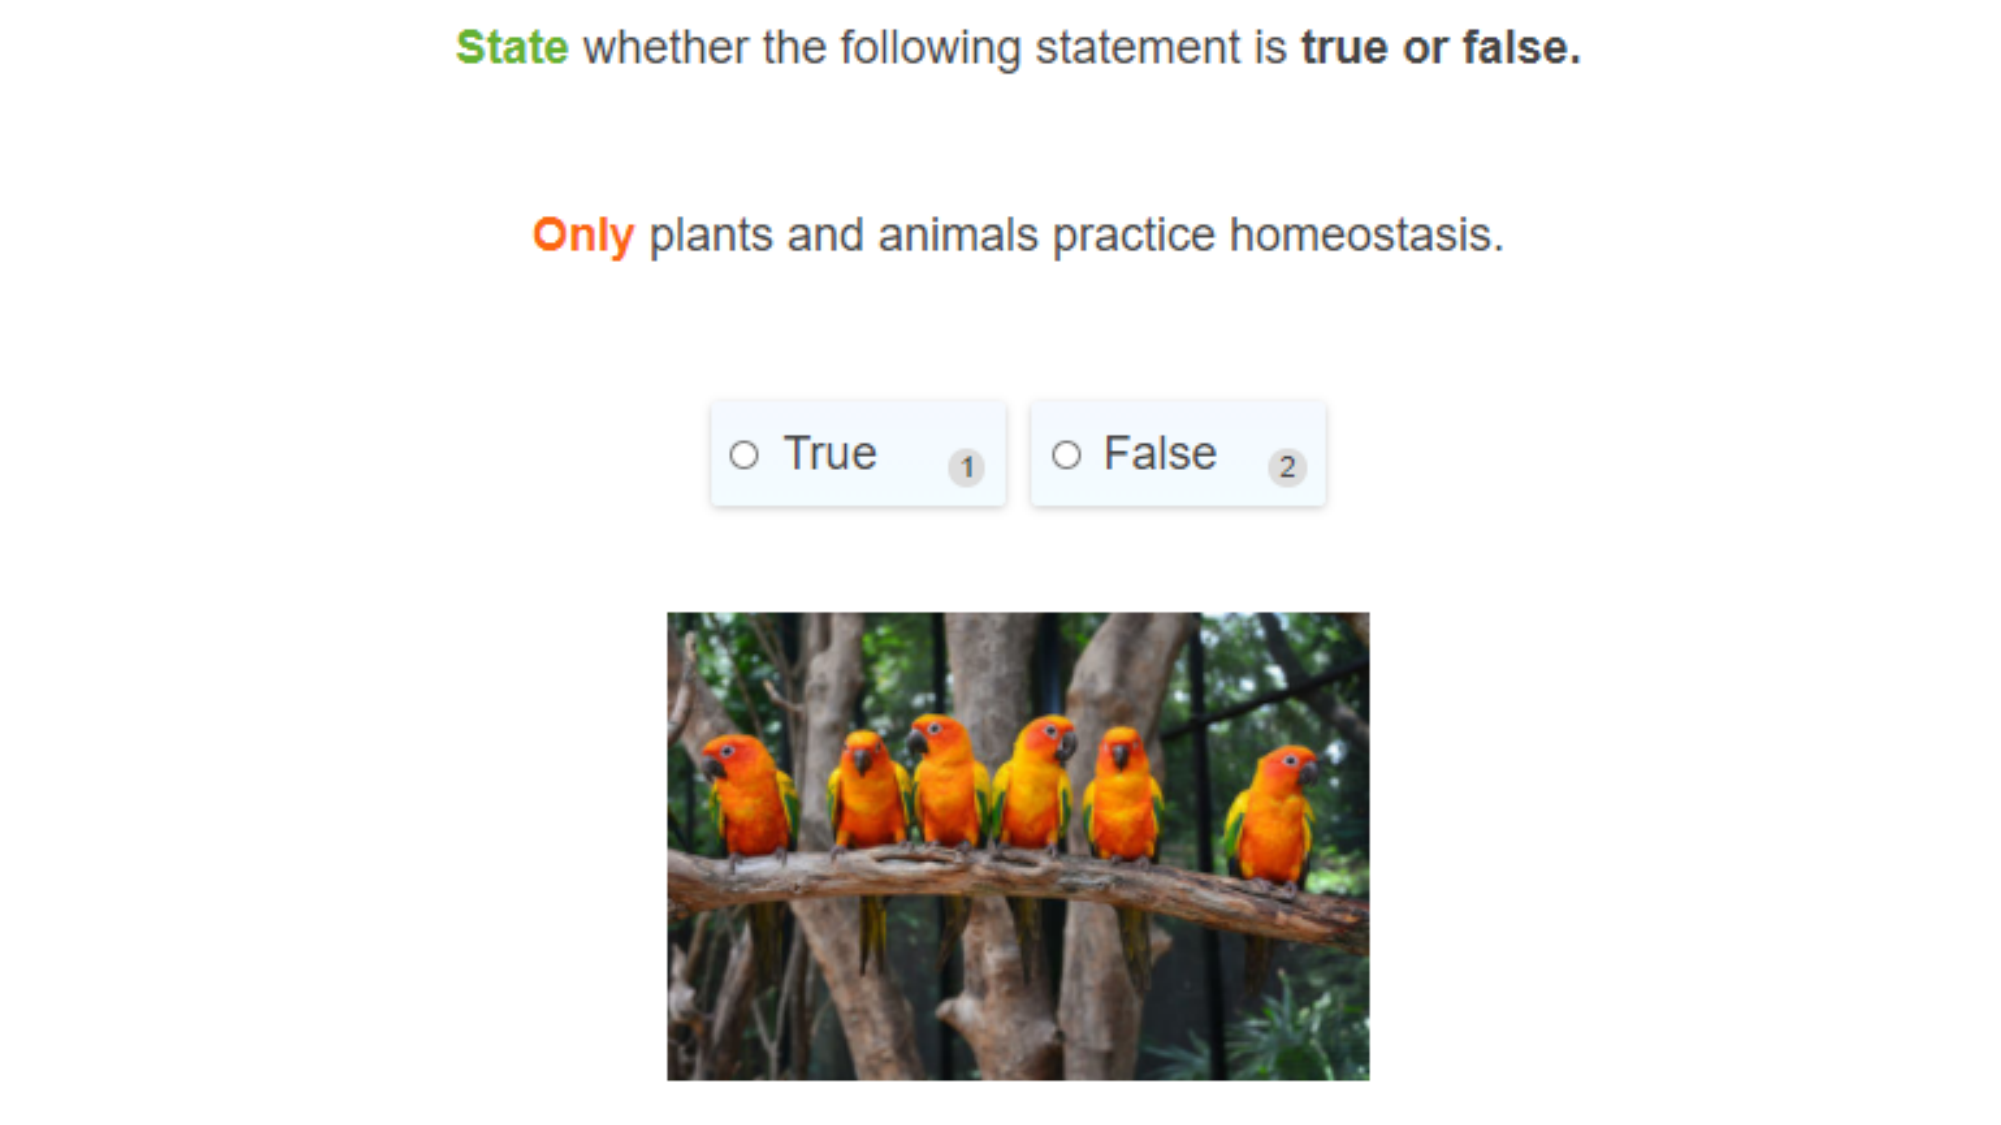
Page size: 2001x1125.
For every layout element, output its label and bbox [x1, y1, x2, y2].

picture [408, 0, 1615, 1105]
